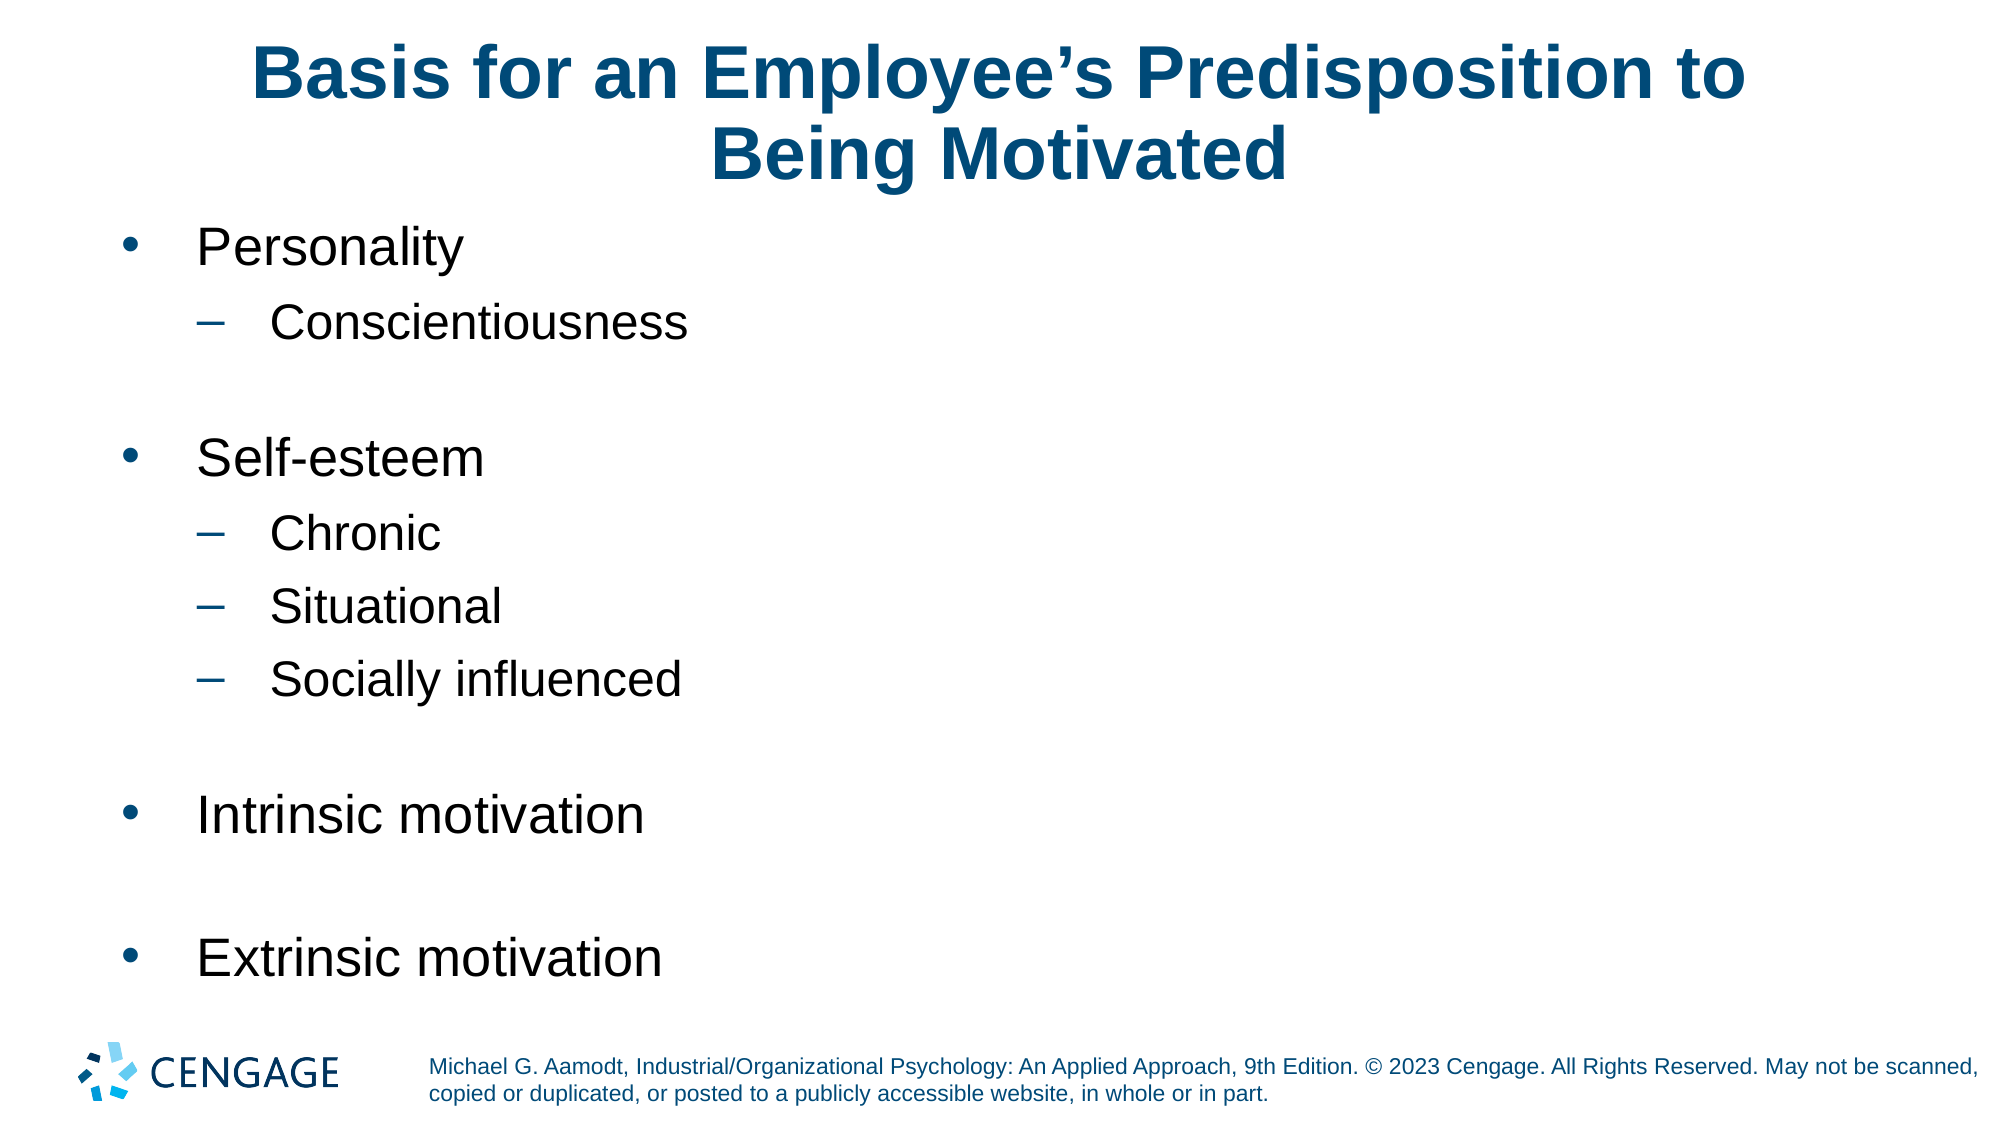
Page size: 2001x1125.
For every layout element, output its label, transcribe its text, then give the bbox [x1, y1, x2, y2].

picture [78, 1042, 338, 1101]
list Personality Conscientiousness Self-esteem Chronic Situational Socially influenced Intrinsic motivation Extrinsic motivation [121, 211, 1880, 1000]
title Basis for an Employee’s Predisposition to Being Motivated [137, 59, 1863, 171]
